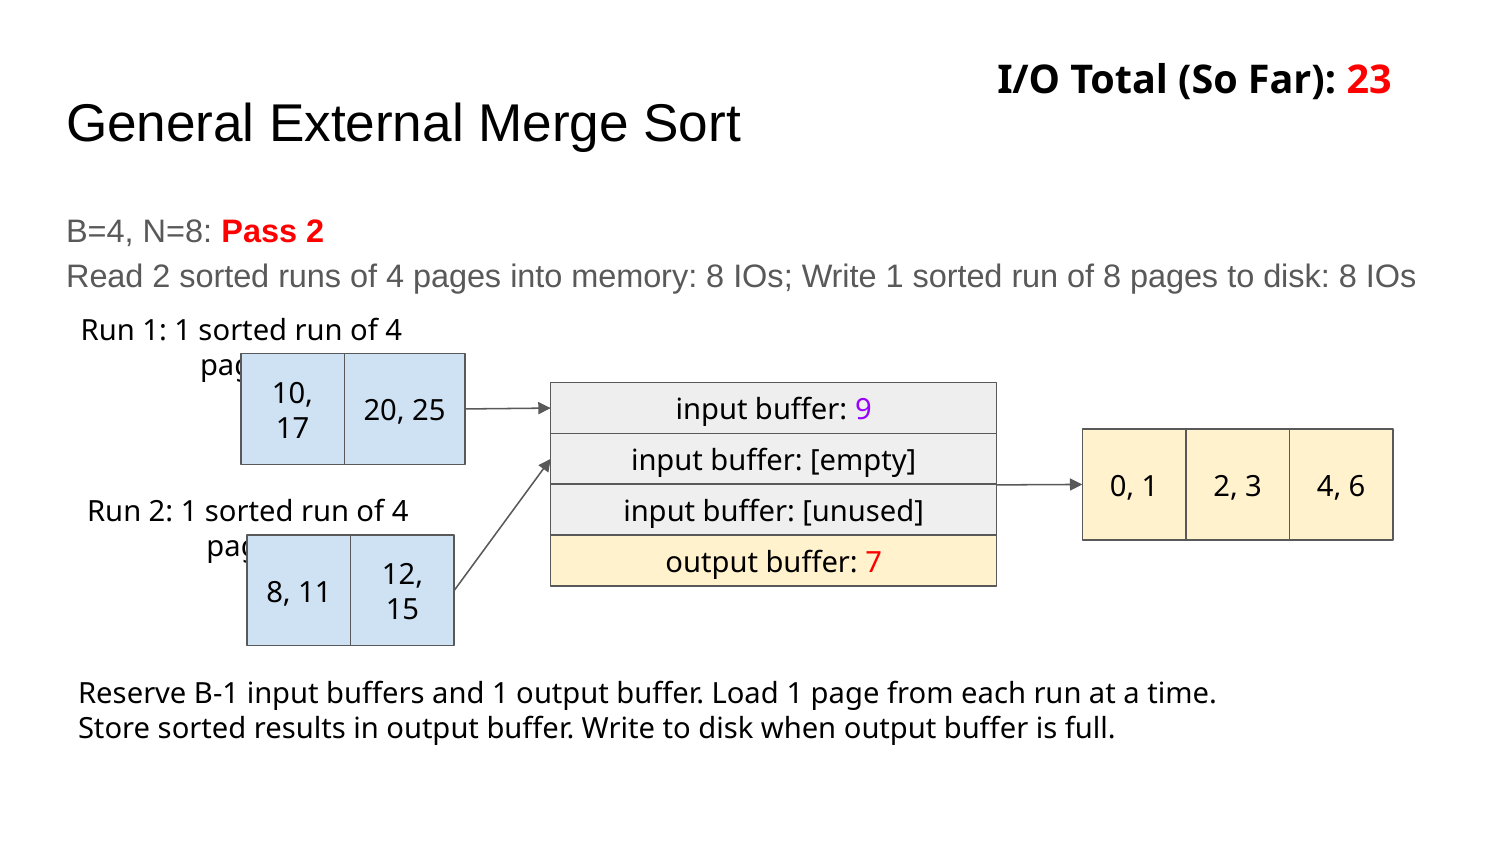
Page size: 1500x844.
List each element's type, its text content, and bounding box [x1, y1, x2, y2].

text_box I/O Total (So Far): 23 [982, 39, 1445, 127]
text_box output buffer: 7 [555, 535, 997, 587]
text_box 12, 15 [350, 534, 455, 646]
text_box 0, 1 [1082, 428, 1185, 540]
text_box Reserve B-1 input buffers and 1 output buffer. Load 1 page from each run at a time. Store sorted results in output buffer. Write to disk when output buffer is full. [63, 658, 1236, 819]
text_box input buffer: [unused] [555, 484, 997, 535]
list B=4, N=8: Pass 2 Read 2 sorted runs of 4 pages into memory: 8 IOs; Write 1 sorted run of 8 pages to disk: 8 IOs [51, 189, 1449, 310]
text_box input buffer: 9 [550, 382, 997, 433]
text_box 8, 11 [247, 534, 350, 646]
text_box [454, 458, 551, 591]
text_box 20, 25 [344, 353, 465, 465]
text_box 10, 17 [240, 353, 344, 465]
text_box Run 2: 1 sorted run of 4 pages [39, 477, 448, 529]
text_box 2, 3 [1185, 428, 1289, 540]
text_box 4, 6 [1289, 428, 1393, 540]
title General External Merge Sort [51, 72, 1449, 167]
text_box Run 1: 1 sorted run of 4 pages [33, 296, 450, 348]
text_box input buffer: [empty] [550, 433, 997, 484]
